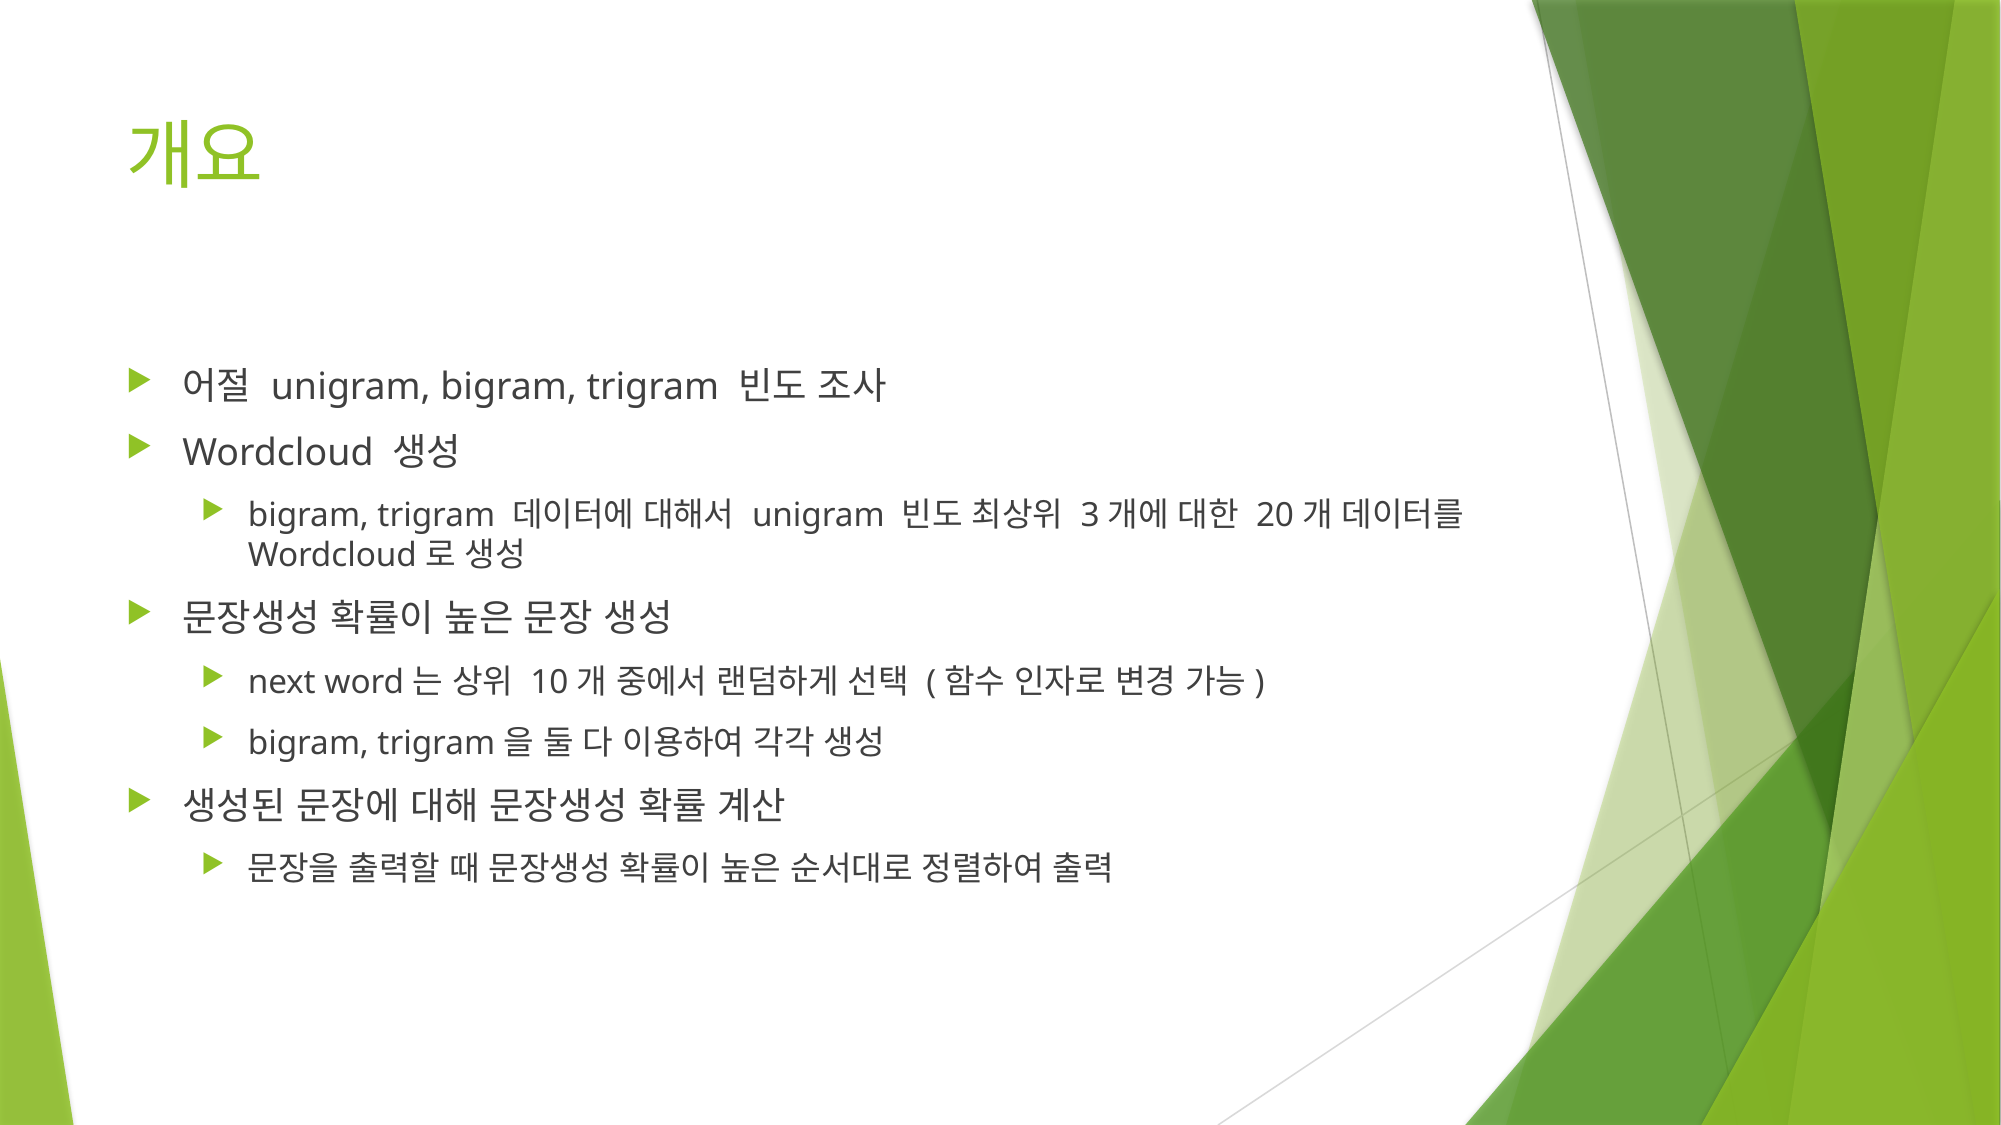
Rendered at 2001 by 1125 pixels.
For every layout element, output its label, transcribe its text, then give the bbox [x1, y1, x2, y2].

title 개요 [111, 99, 1522, 317]
list 어절 unigram, bigram, trigram 빈도 조사 Wordcloud 생성 bigram, trigram 데이터에 대해서 unigram 빈도 최상위 3개에 대한 20개 데이터를 Wordcloud로 생성 문장생성 확률이 높은 문장 생성 next word는 상위 10개 중에서 랜덤하게 선택 (함수 인자로 변경 가능) bigram, trigram을 둘 다 이용하여 각각 생성 생성된 문장에 대해 문장생성 확률 계산 문장을 출력할 때 문장생성 확률이 높은 순서대로 정렬하여 출력 [111, 354, 1522, 992]
